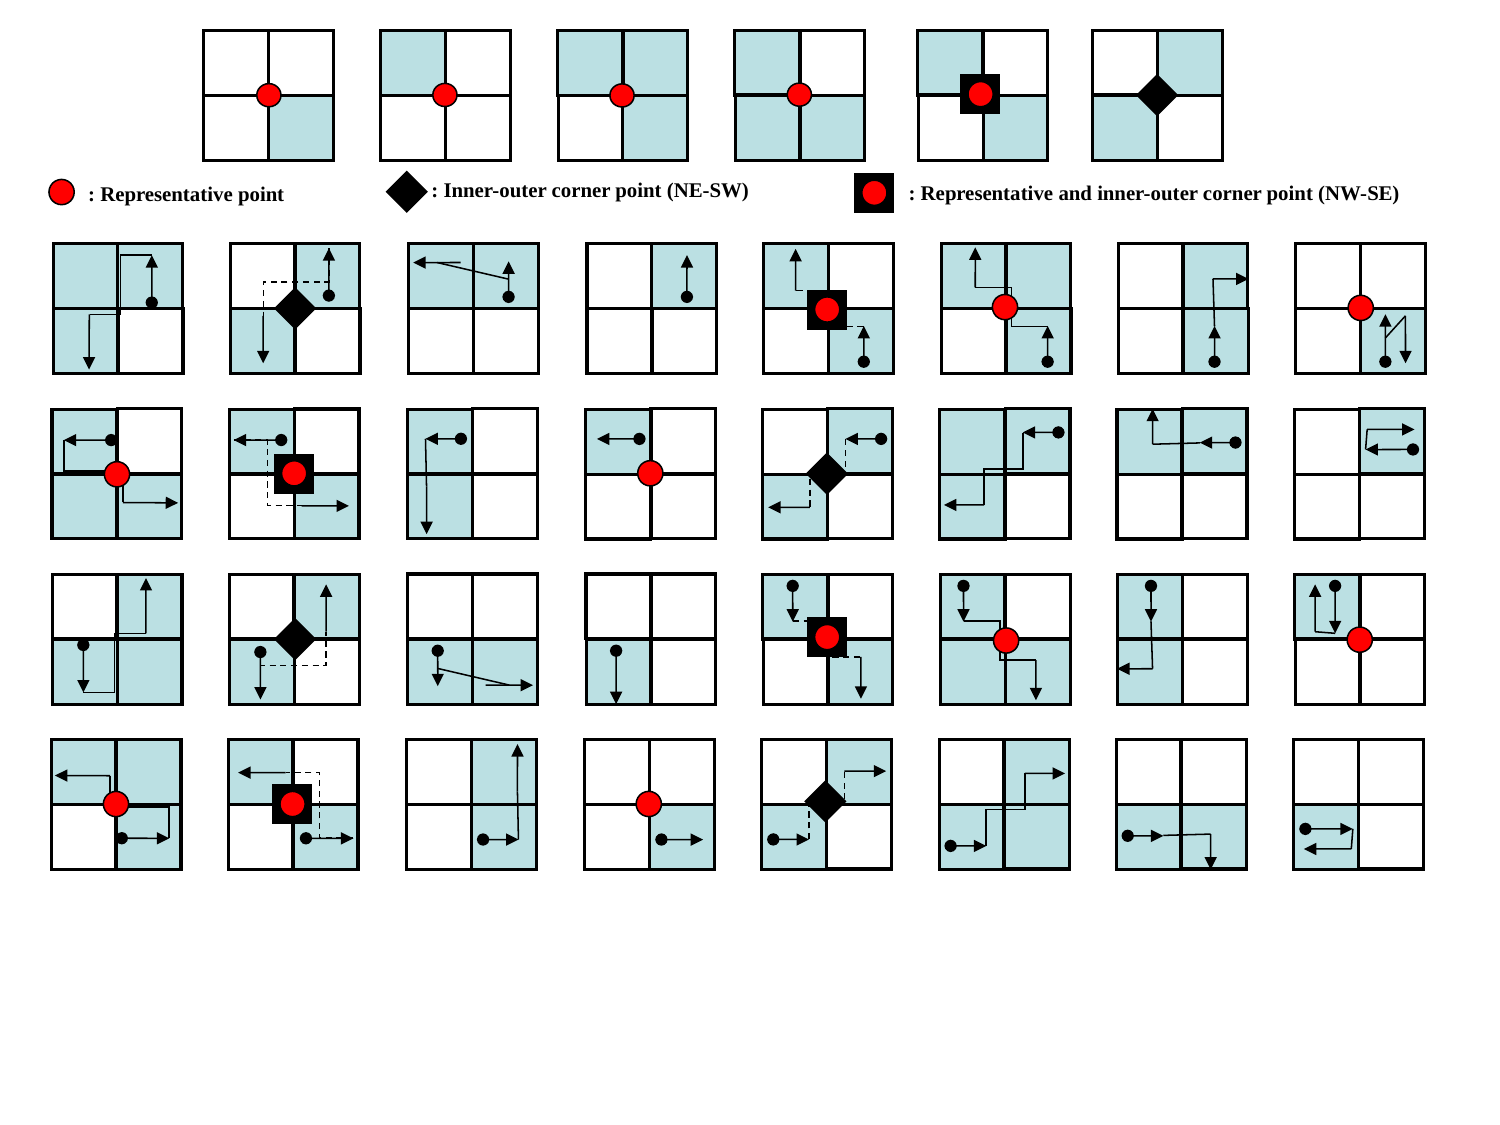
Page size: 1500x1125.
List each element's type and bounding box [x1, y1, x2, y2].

text_box [48, 29, 1418, 214]
text_box [50, 243, 1426, 870]
